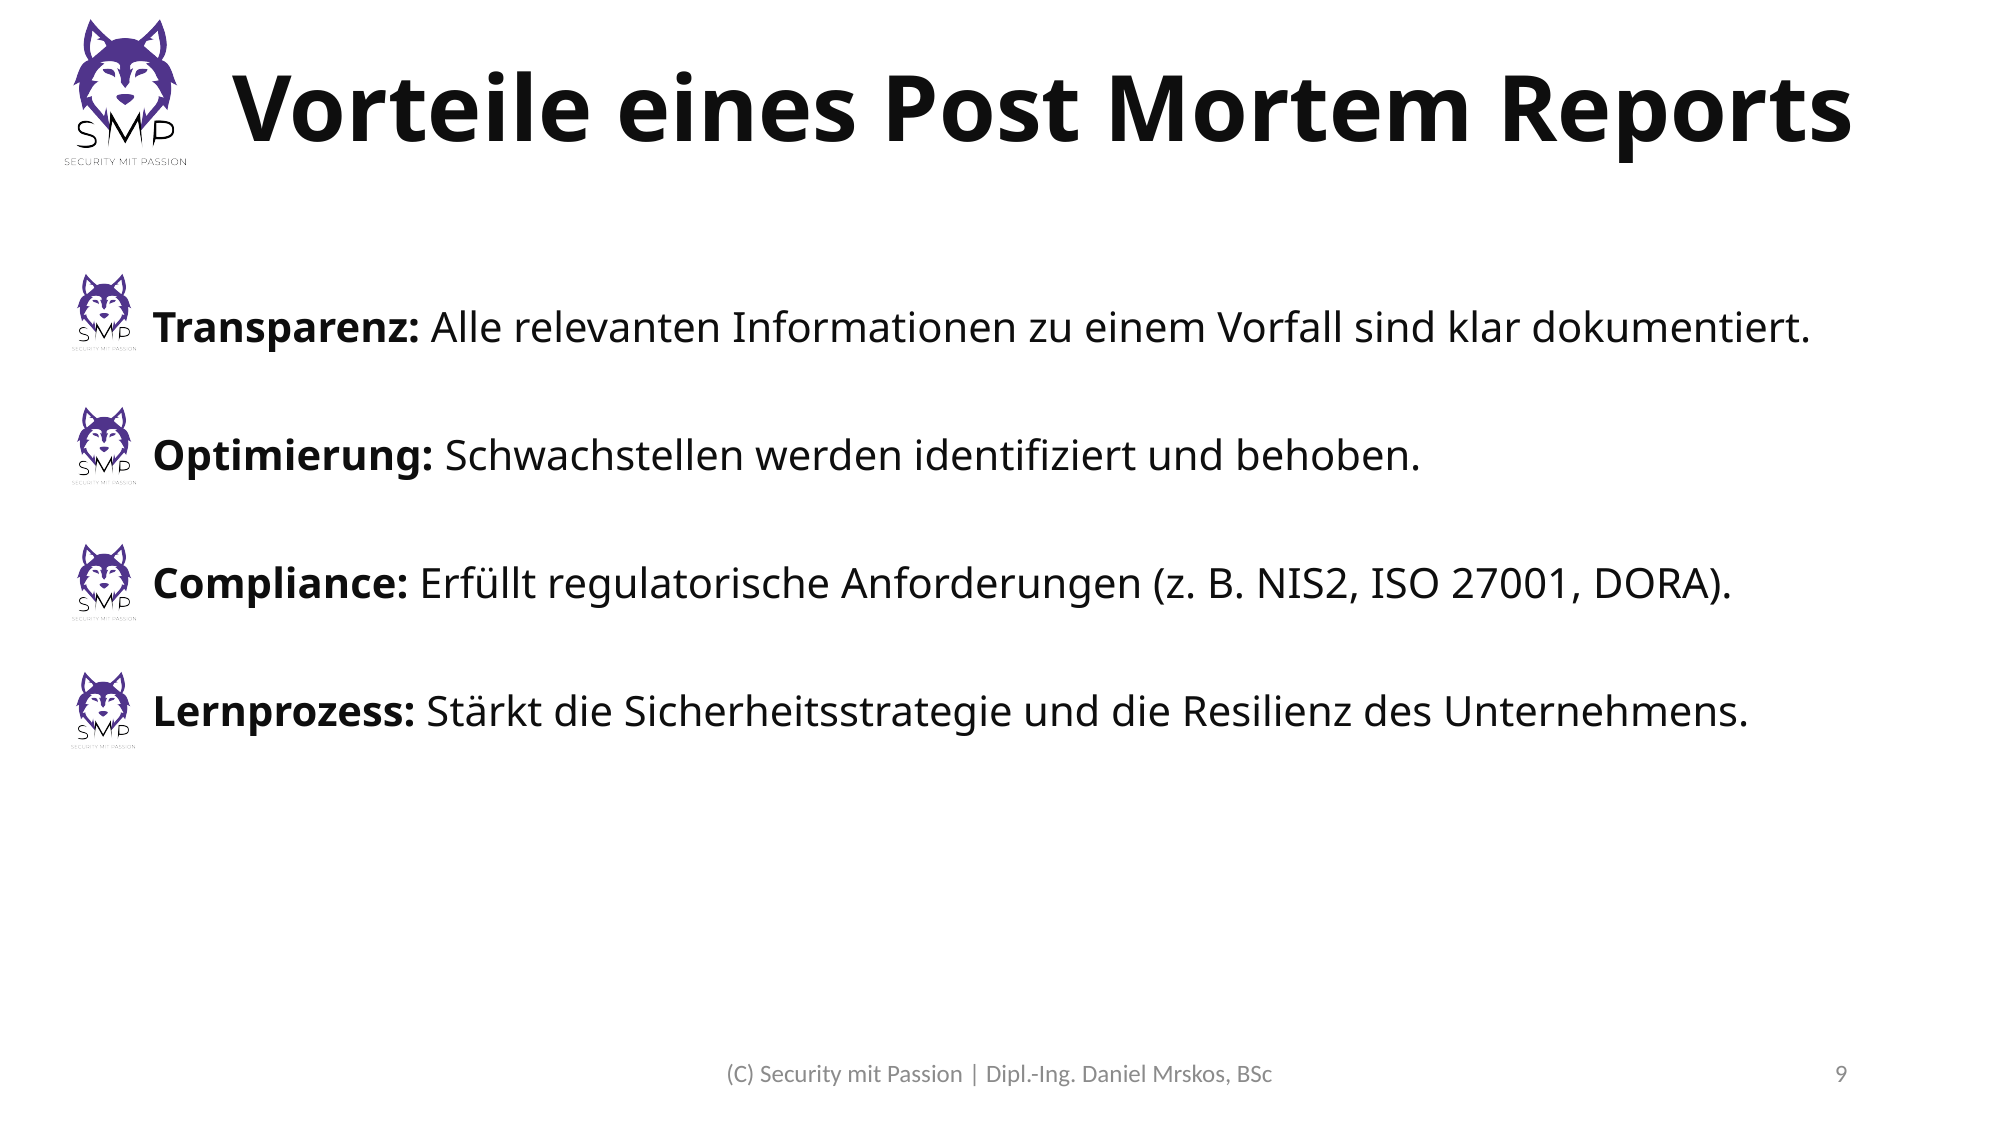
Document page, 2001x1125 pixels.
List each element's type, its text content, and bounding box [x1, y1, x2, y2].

slide_number 9 [1412, 1042, 1863, 1103]
picture [55, 396, 153, 495]
picture [55, 533, 153, 631]
title Vorteile eines Post Mortem Reports [217, 3, 1943, 221]
picture [54, 661, 152, 759]
picture [32, 0, 218, 185]
list Transparenz: Alle relevanten Informationen zu einem Vorfall sind klar dokumentiert. Optimierung: Schwachstellen werden identifiziert und behoben. Compliance: Erfüllt regulatorische Anforderungen (z. B. NIS2, ISO 27001, DORA). Lernprozess: Stärkt die Sicherheitsstrategie und die Resilienz des Unternehmens. [137, 299, 1863, 1014]
picture [55, 263, 153, 361]
footer (C) Security mit Passion | Dipl.-Ing. Daniel Mrskos, BSc [662, 1042, 1338, 1103]
